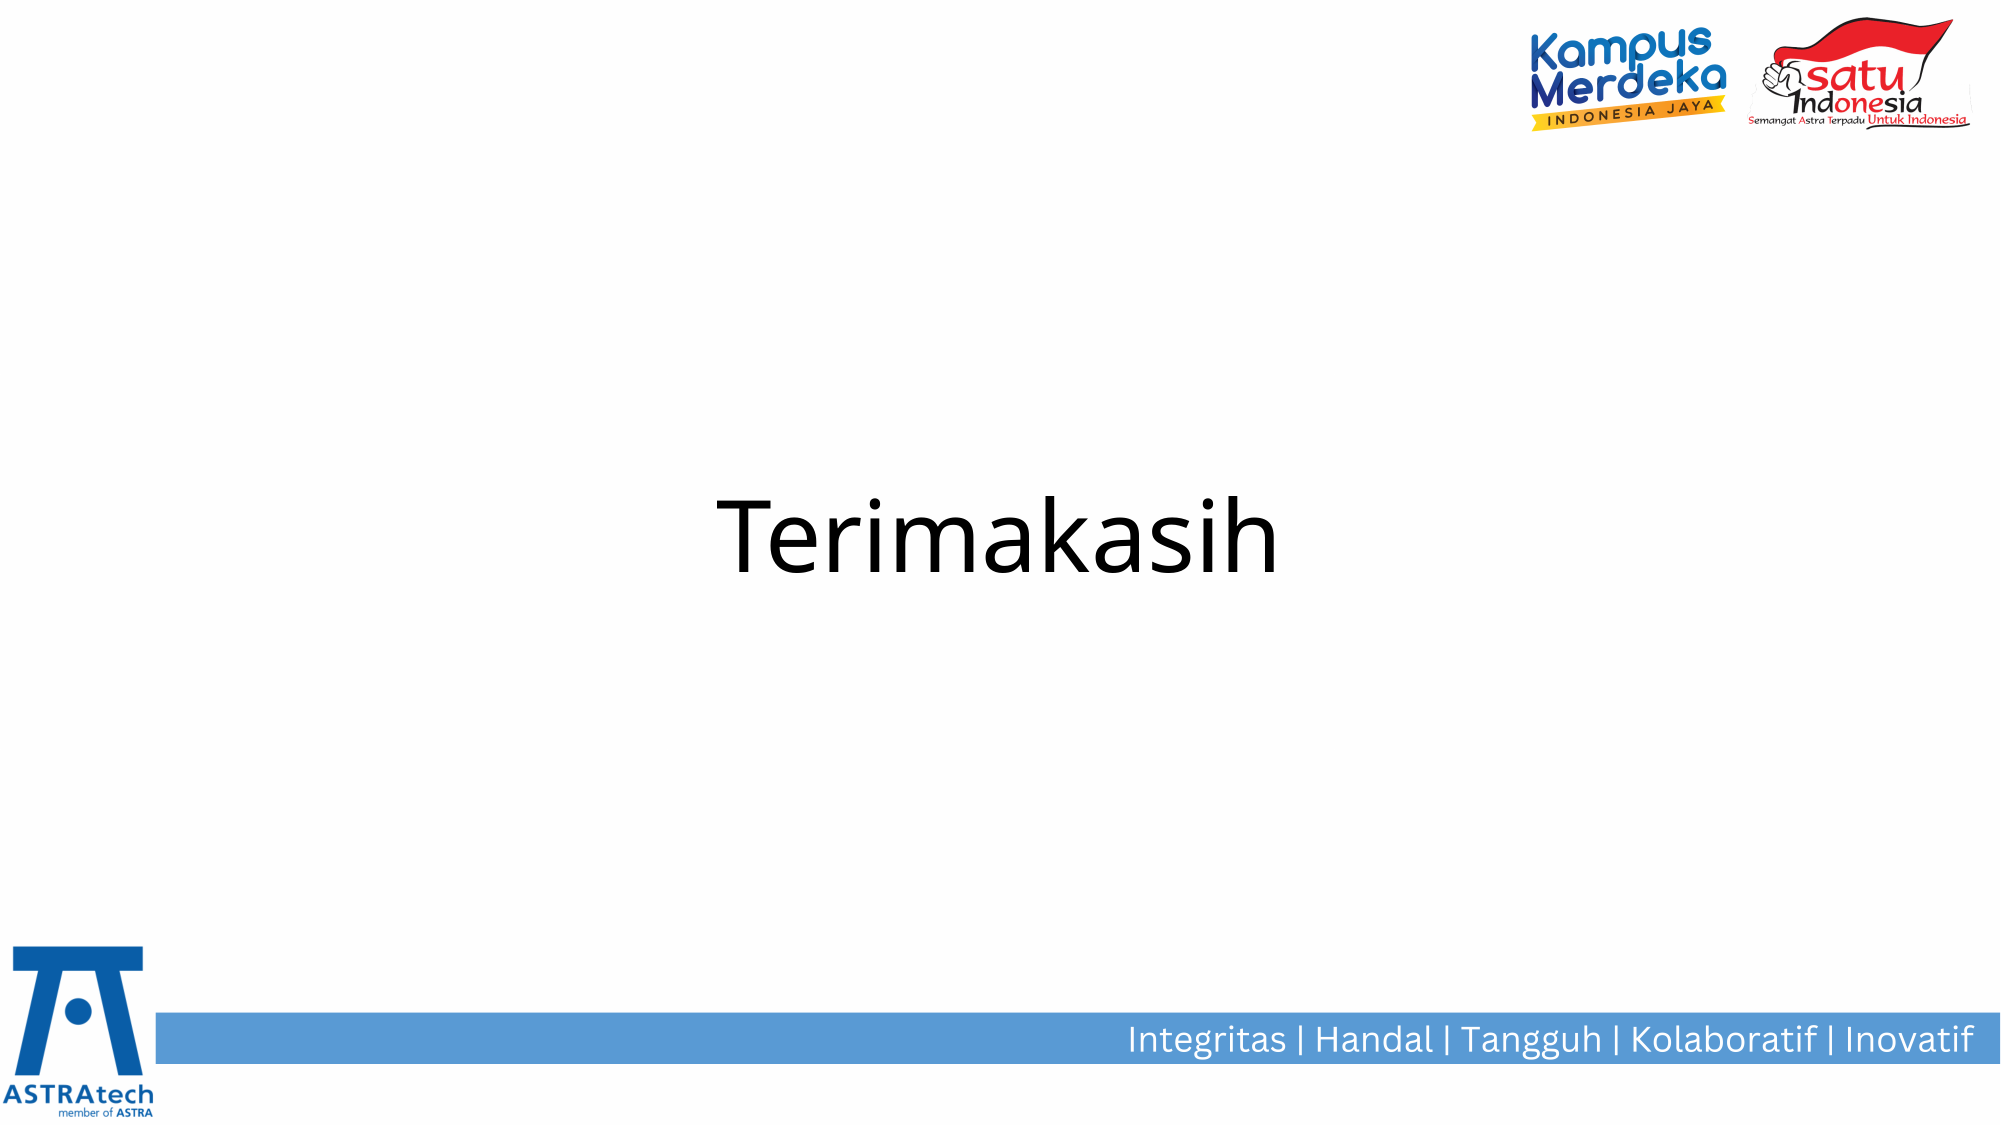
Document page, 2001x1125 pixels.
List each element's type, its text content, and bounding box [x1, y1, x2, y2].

title Terimakasih [433, 351, 1567, 602]
picture [0, 0, 2001, 1125]
